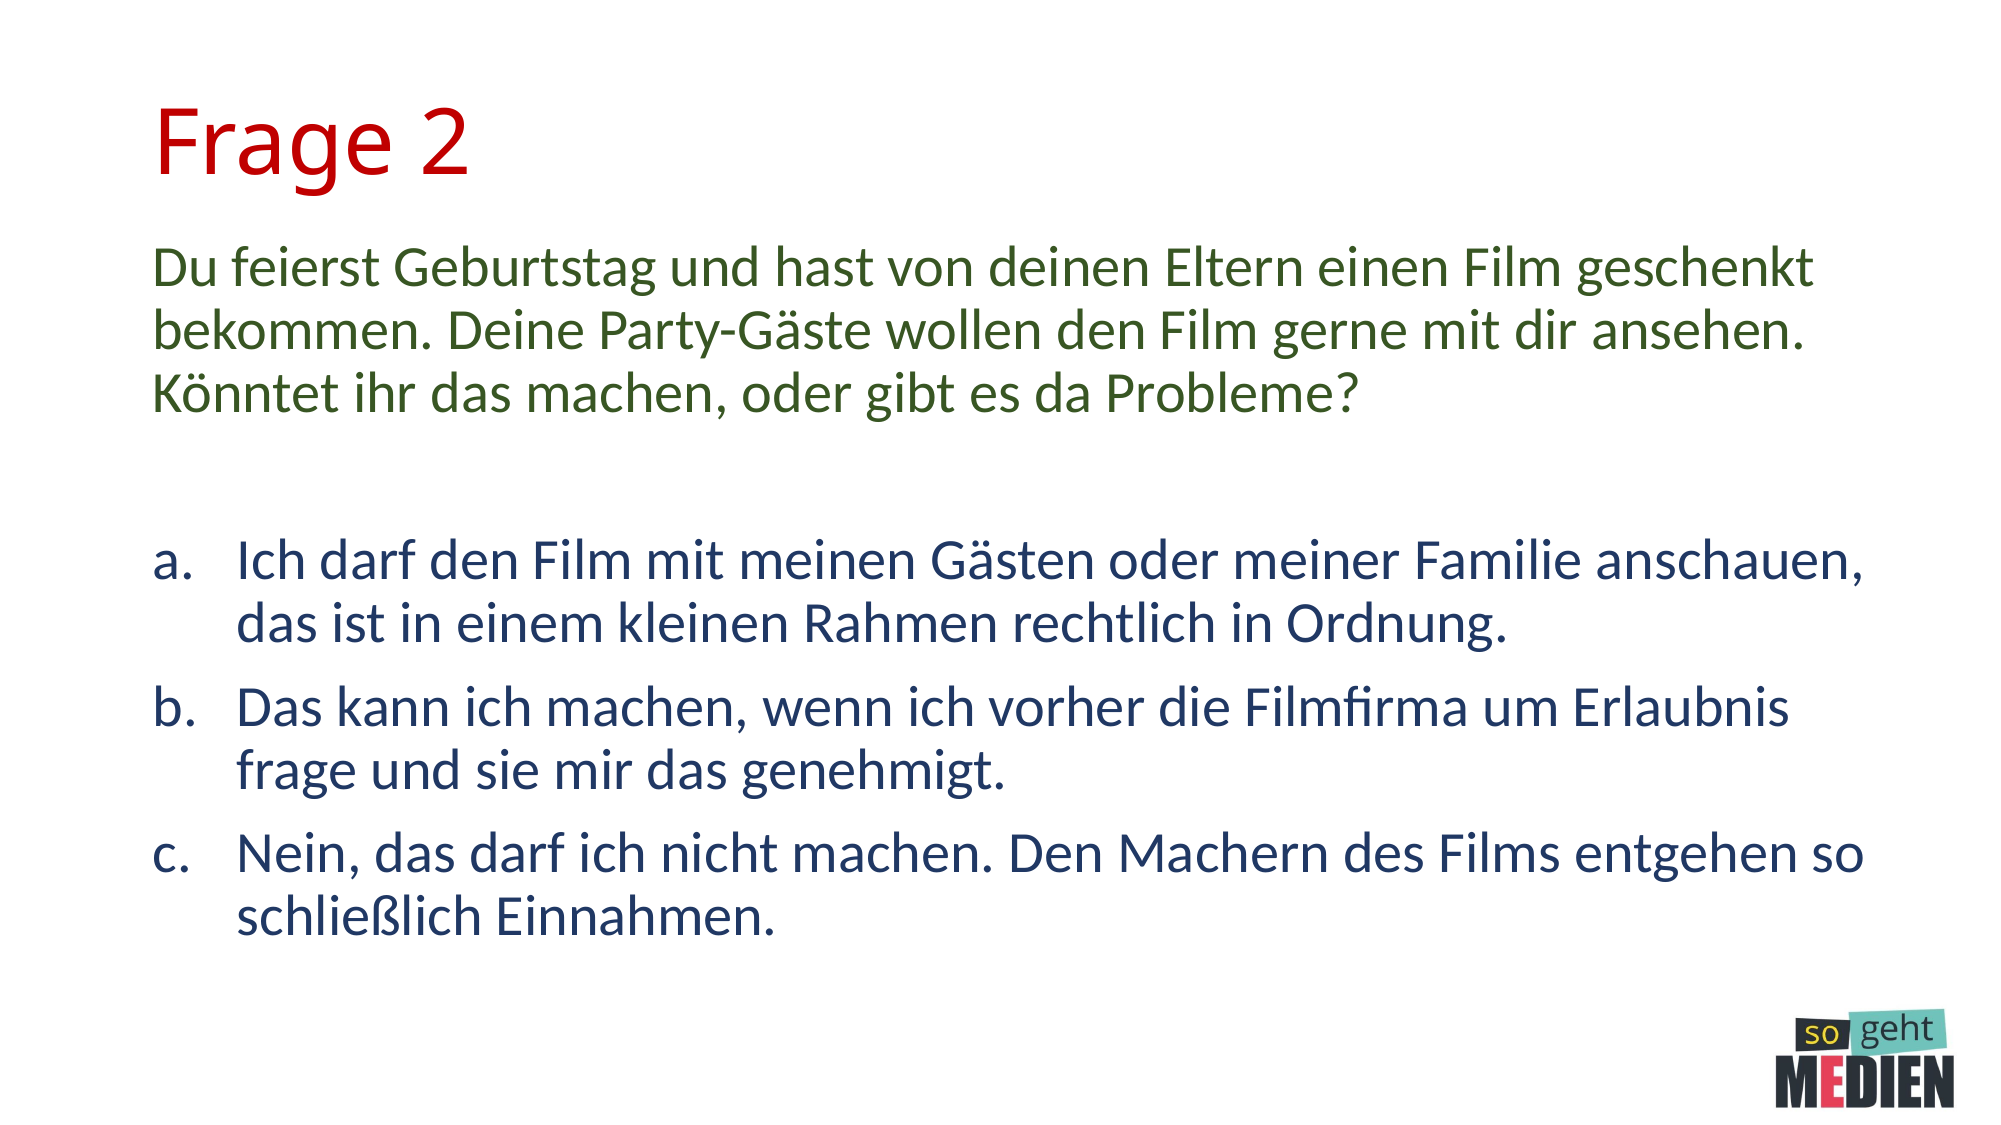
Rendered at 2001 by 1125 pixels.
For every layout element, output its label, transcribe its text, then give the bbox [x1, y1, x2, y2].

title Frage 2 [137, 59, 1863, 228]
picture [1755, 987, 1970, 1125]
list Du feierst Geburtstag und hast von deinen Eltern einen Film geschenkt bekommen. Deine Party-Gäste wollen den Film gerne mit dir ansehen. Könntet ihr das machen, oder gibt es da Probleme? Ich darf den Film mit meinen Gästen oder meiner Familie anschauen, das ist in einem kleinen Rahmen rechtlich in Ordnung. Das kann ich machen, wenn ich vorher die Filmfirma um Erlaubnis frage und sie mir das genehmigt. Nein, das darf ich nicht machen. Den Machern des Films entgehen so schließlich Einnahmen. [137, 228, 1898, 1014]
